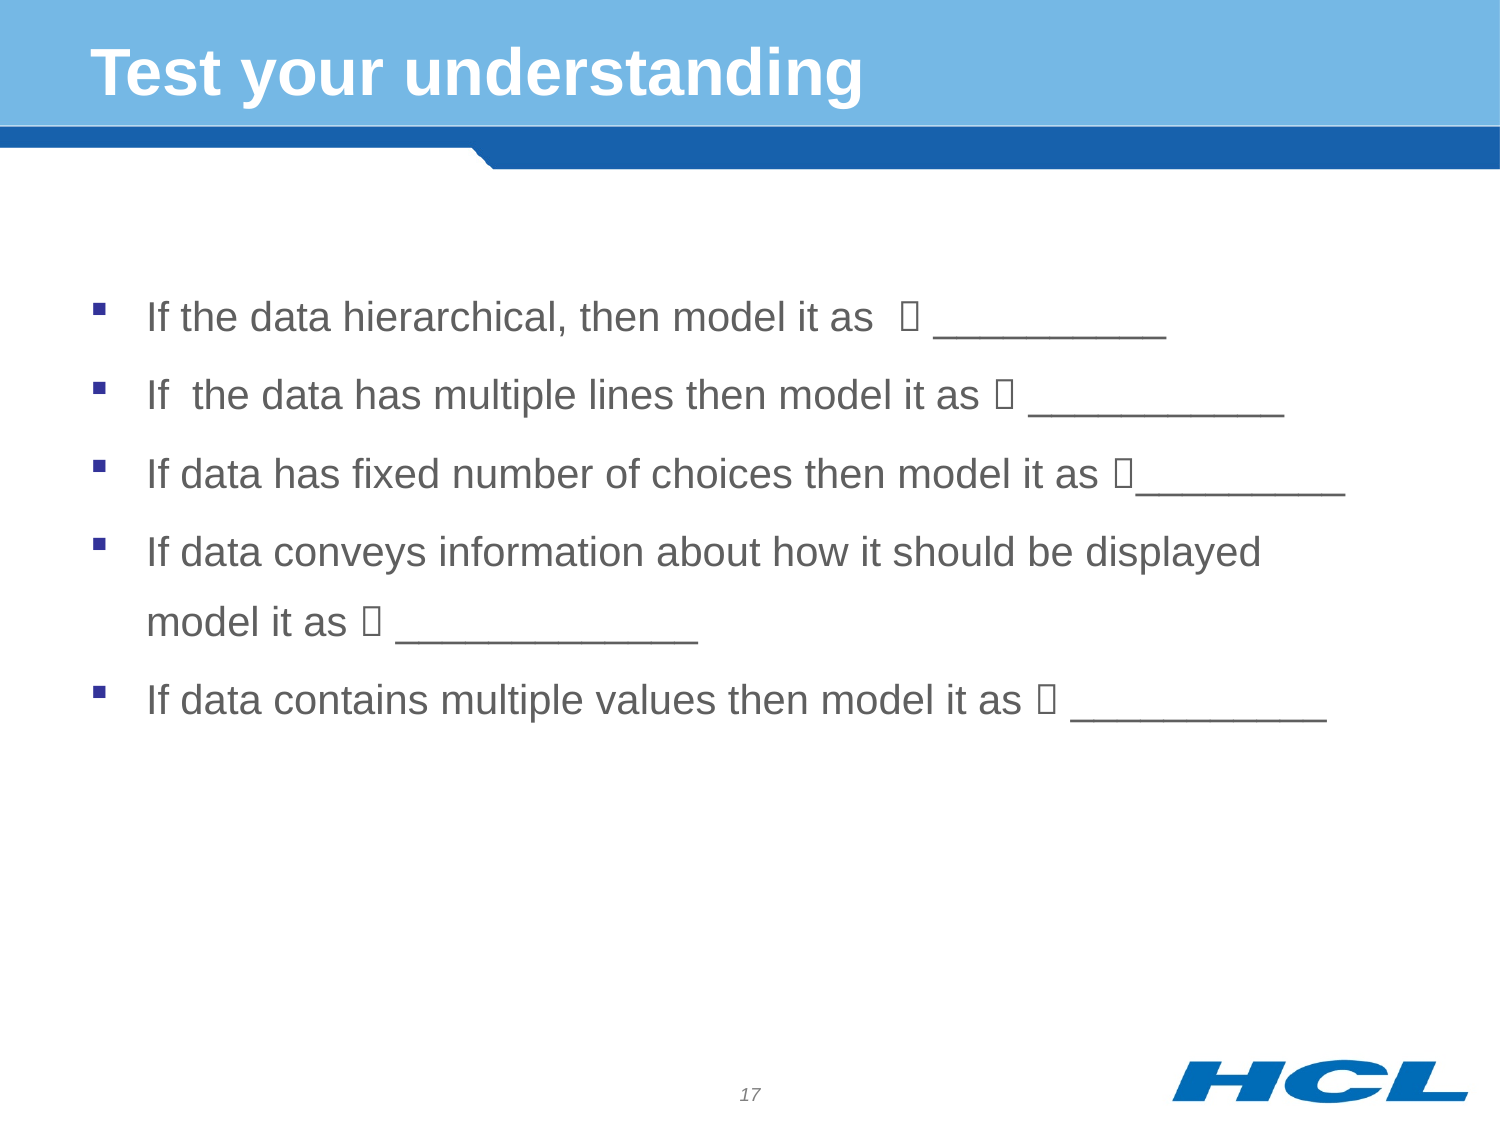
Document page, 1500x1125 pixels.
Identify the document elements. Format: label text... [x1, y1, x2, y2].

picture [1140, 1050, 1500, 1109]
slide_number 17 [574, 1074, 926, 1115]
title Test your understanding [75, 0, 1425, 138]
text_box If the data hierarchical, then model it as  __________ If the data has multiple lines then model it as  ___________ If data has fixed number of choices then model it as _________ If data conveys information about how it should be displayed model it as  _____________ If data contains multiple values then model it as  ___________ [75, 262, 1400, 788]
picture [0, 0, 1500, 188]
